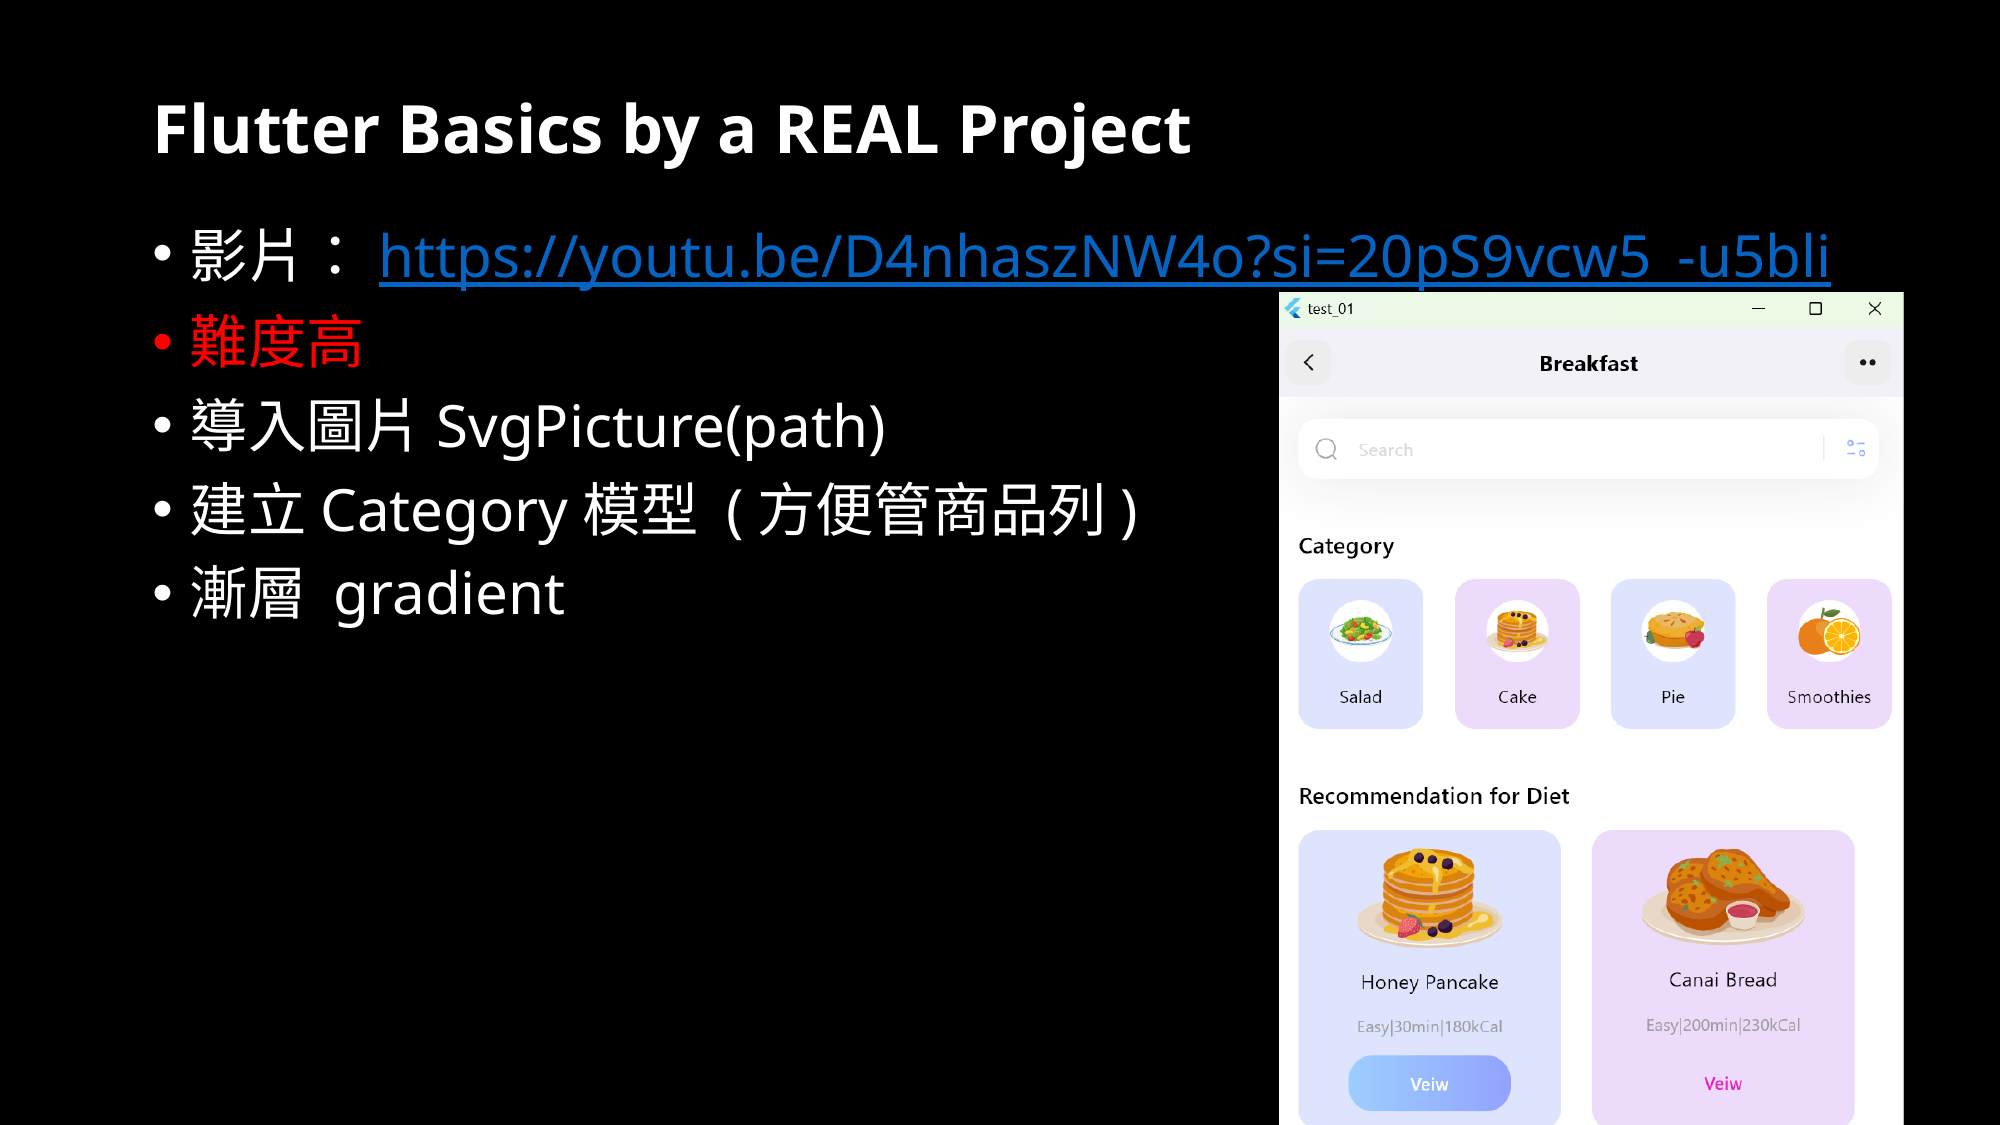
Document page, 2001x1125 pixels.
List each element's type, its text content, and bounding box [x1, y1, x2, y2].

picture [1279, 292, 1904, 1125]
list 影片：https://youtu.be/D4nhaszNW4o?si=20pS9vcw5_-u5bli 難度高 導入圖片SvgPicture(path) 建立Category模型 (方便管商品列) 漸層 gradient [137, 213, 1863, 1014]
title Flutter Basics by a REAL Project [137, 66, 1863, 198]
